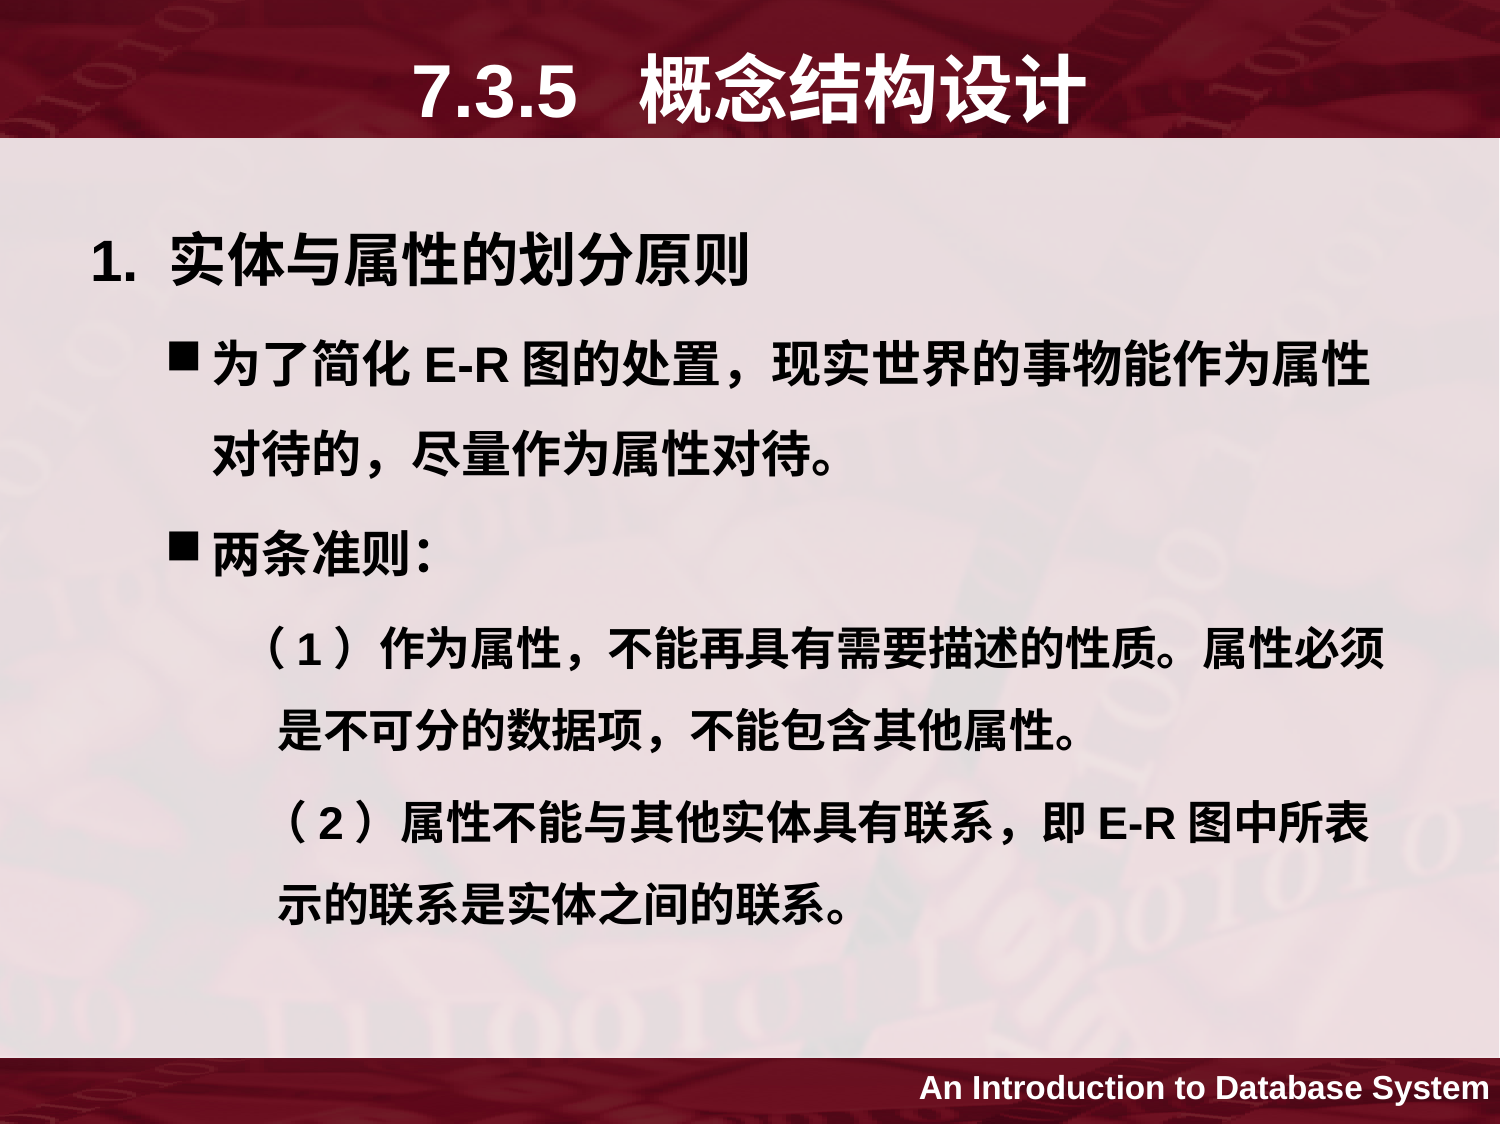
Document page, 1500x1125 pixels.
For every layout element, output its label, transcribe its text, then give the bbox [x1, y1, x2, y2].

title 7.3.5 概念结构设计 [74, 0, 1426, 179]
picture [0, 0, 1500, 1124]
list 1. 实体与属性的划分原则 为了简化E-R图的处置，现实世界的事物能作为属性对待的，尽量作为属性对待。 两条准则： （1）作为属性，不能再具有需要描述的性质。属性必须是不可分的数据项，不能包含其他属性。 （2）属性不能与其他实体具有联系，即E-R图中所表示的联系是实体之间的联系。 [74, 179, 1426, 1017]
